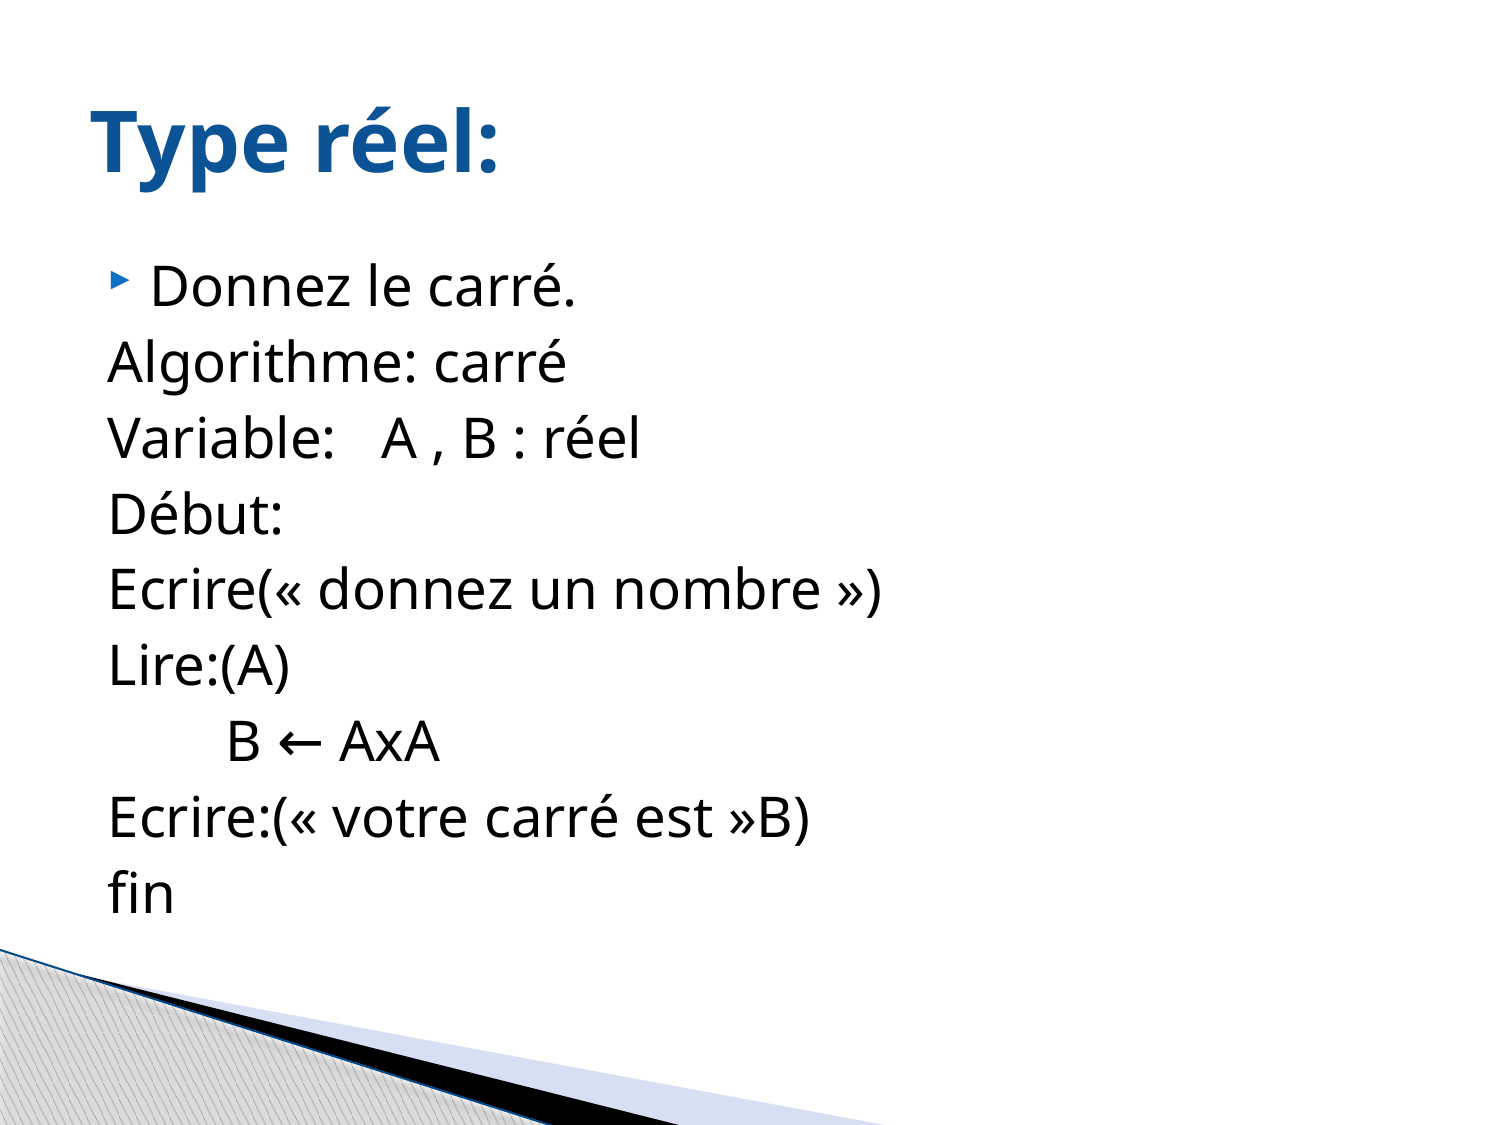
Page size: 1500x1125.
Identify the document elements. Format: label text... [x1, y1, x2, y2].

list Donnez le carré. Algorithme: carré Variable: A , B : réel Début: Ecrire(« donnez un nombre ») Lire:(A) B ← AxA Ecrire:(« votre carré est »B) fin [75, 243, 1425, 986]
title Type réel: [75, 45, 1425, 233]
